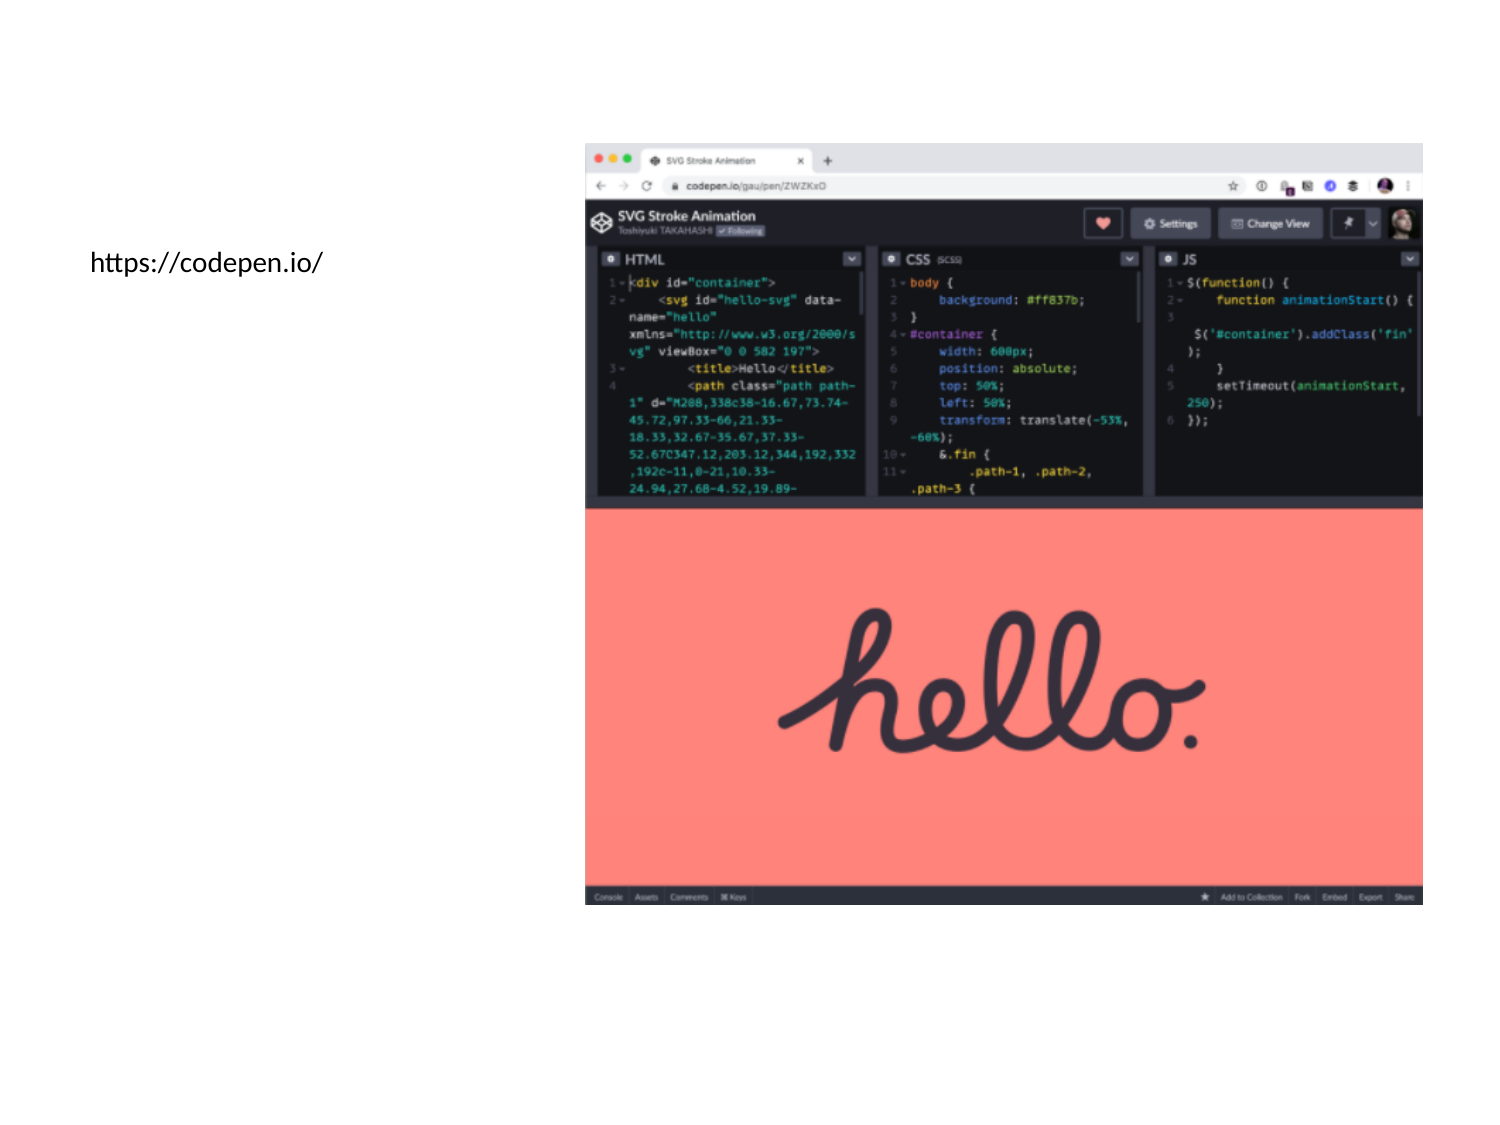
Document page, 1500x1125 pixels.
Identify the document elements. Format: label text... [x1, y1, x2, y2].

list https://codepen.io/ [75, 235, 569, 1005]
picture [585, 143, 1424, 905]
